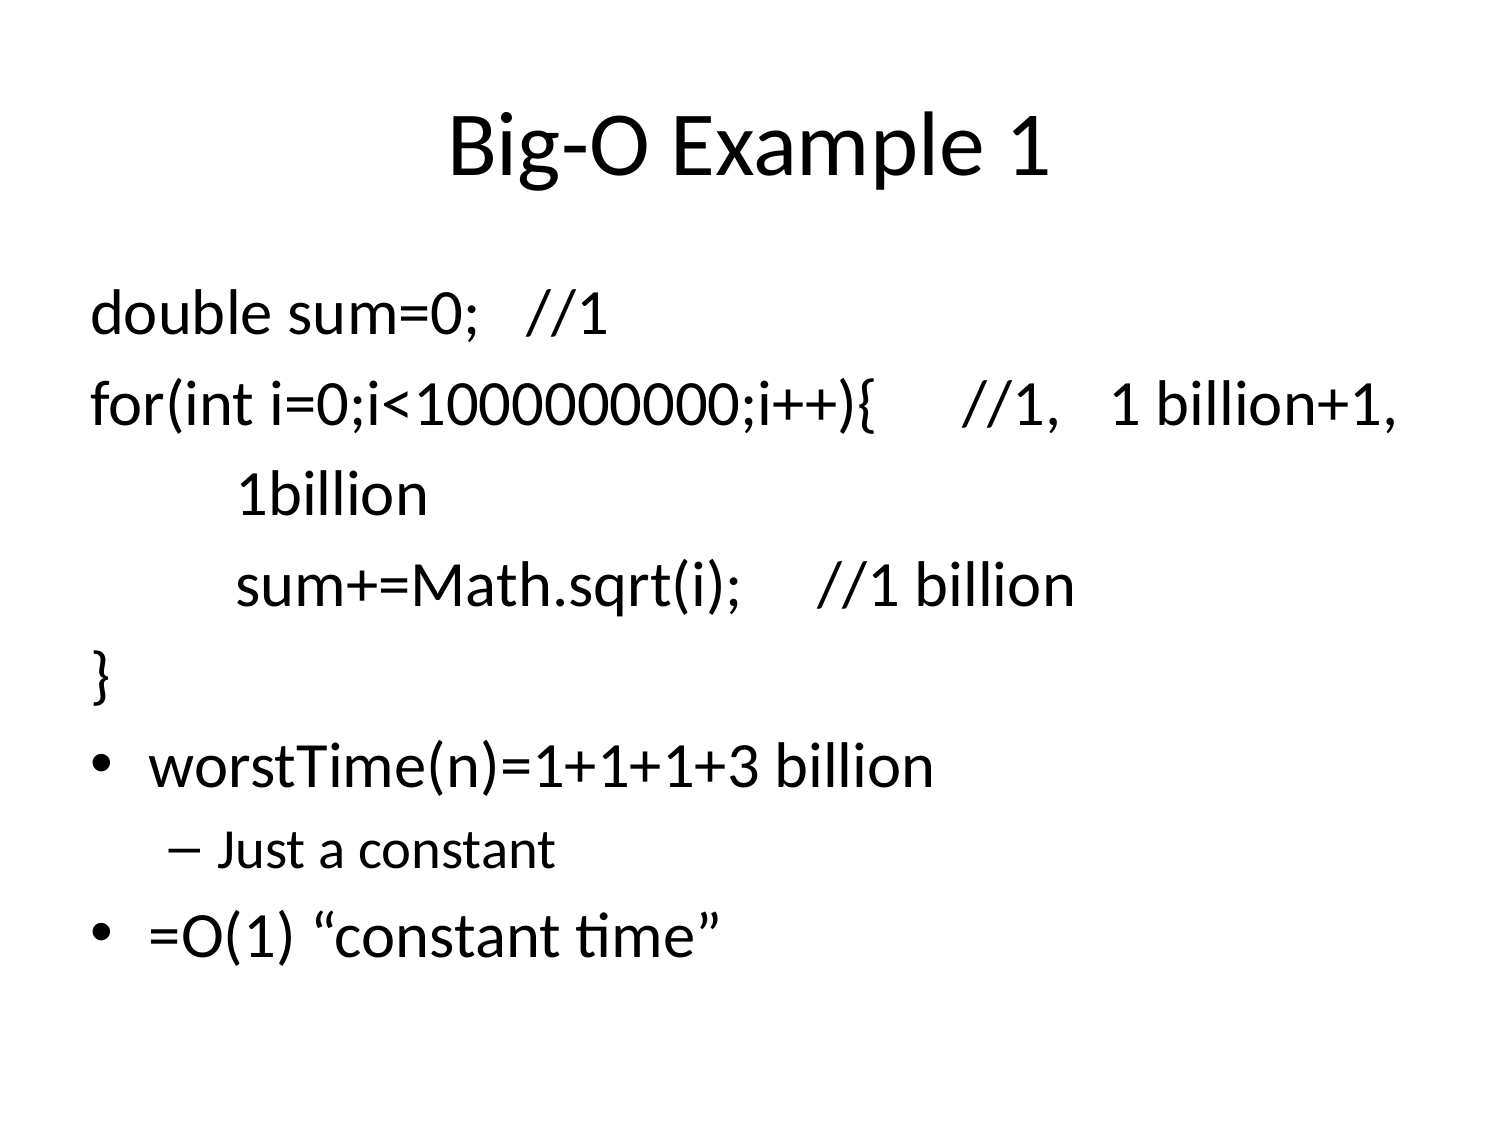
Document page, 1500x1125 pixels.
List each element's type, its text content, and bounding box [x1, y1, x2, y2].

title Big-O Example 1 [75, 45, 1425, 233]
list double sum=0; //1 for(int i=0;i<1000000000;i++){ //1, 1 billion+1, 1billion sum+=Math.sqrt(i); //1 billion } worstTime(n)=1+1+1+3 billion Just a constant =O(1) “constant time” [75, 262, 1425, 1005]
